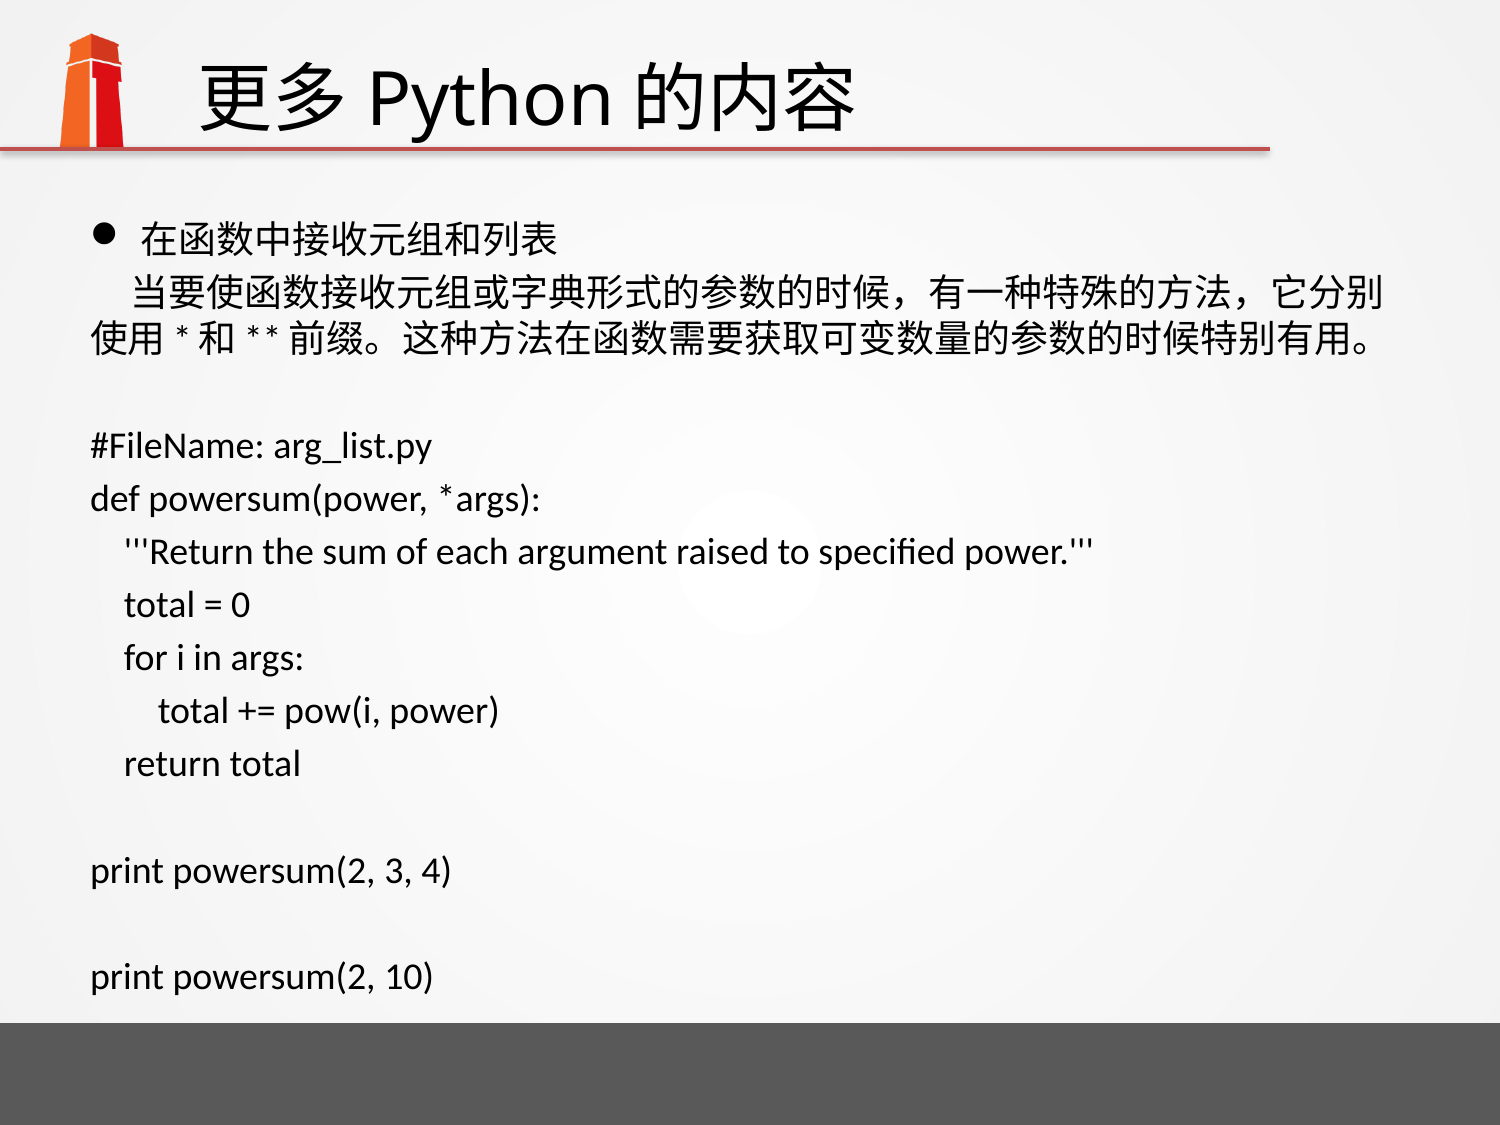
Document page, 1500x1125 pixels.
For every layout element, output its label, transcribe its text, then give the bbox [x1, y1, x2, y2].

picture [16, 11, 166, 147]
title 更多Python的内容 [183, 42, 1270, 149]
list 在函数中接收元组和列表 当要使函数接收元组或字典形式的参数的时候，有一种特殊的方法，它分别使用*和**前缀。这种方法在函数需要获取可变数量的参数的时候特别有用。 #FileName: arg_list.py def powersum(power, *args): '''Return the sum of each argument raised to specified power.''' total = 0 for i in args: total += pow(i, power) return total print powersum(2, 3, 4) print powersum(2, 10) [75, 208, 1425, 1005]
